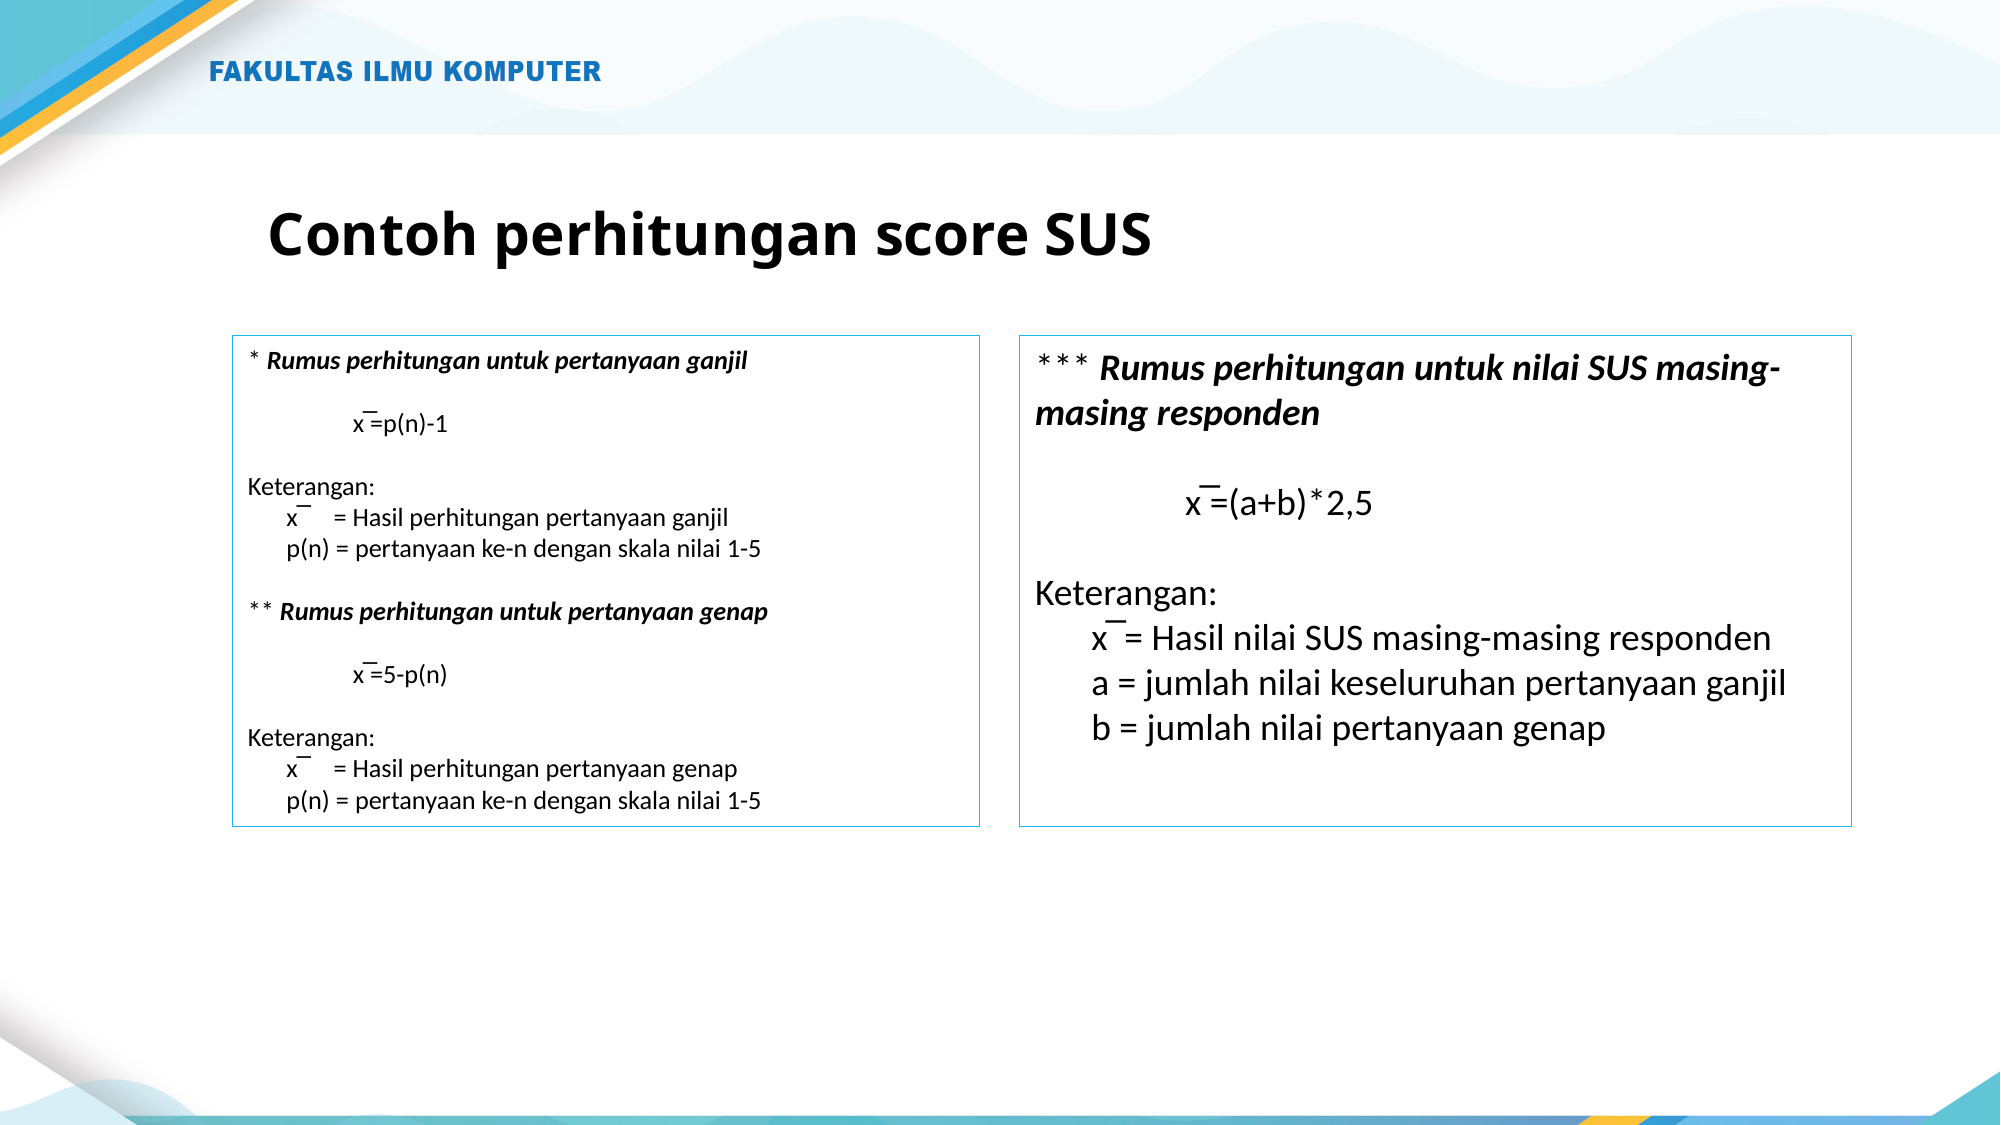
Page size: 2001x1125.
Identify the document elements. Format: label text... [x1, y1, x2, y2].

text_box *** Rumus perhitungan untuk nilai SUS masing-masing responden x ̅=(a+b)*2,5 Keterangan: x ̅ = Hasil nilai SUS masing-masing responden a = jumlah nilai keseluruhan pertanyaan ganjil b = jumlah nilai pertanyaan genap [1019, 335, 1852, 827]
list * Rumus perhitungan untuk pertanyaan ganjil x ̅=p(n)-1 Keterangan: x ̅ = Hasil perhitungan pertanyaan ganjil p(n) = pertanyaan ke-n dengan skala nilai 1-5 ** Rumus perhitungan untuk pertanyaan genap x ̅=5-p(n) Keterangan: x ̅ = Hasil perhitungan pertanyaan genap p(n) = pertanyaan ke-n dengan skala nilai 1-5 [232, 335, 980, 827]
picture [0, 0, 2000, 1125]
title Contoh perhitungan score SUS [252, 170, 1852, 303]
